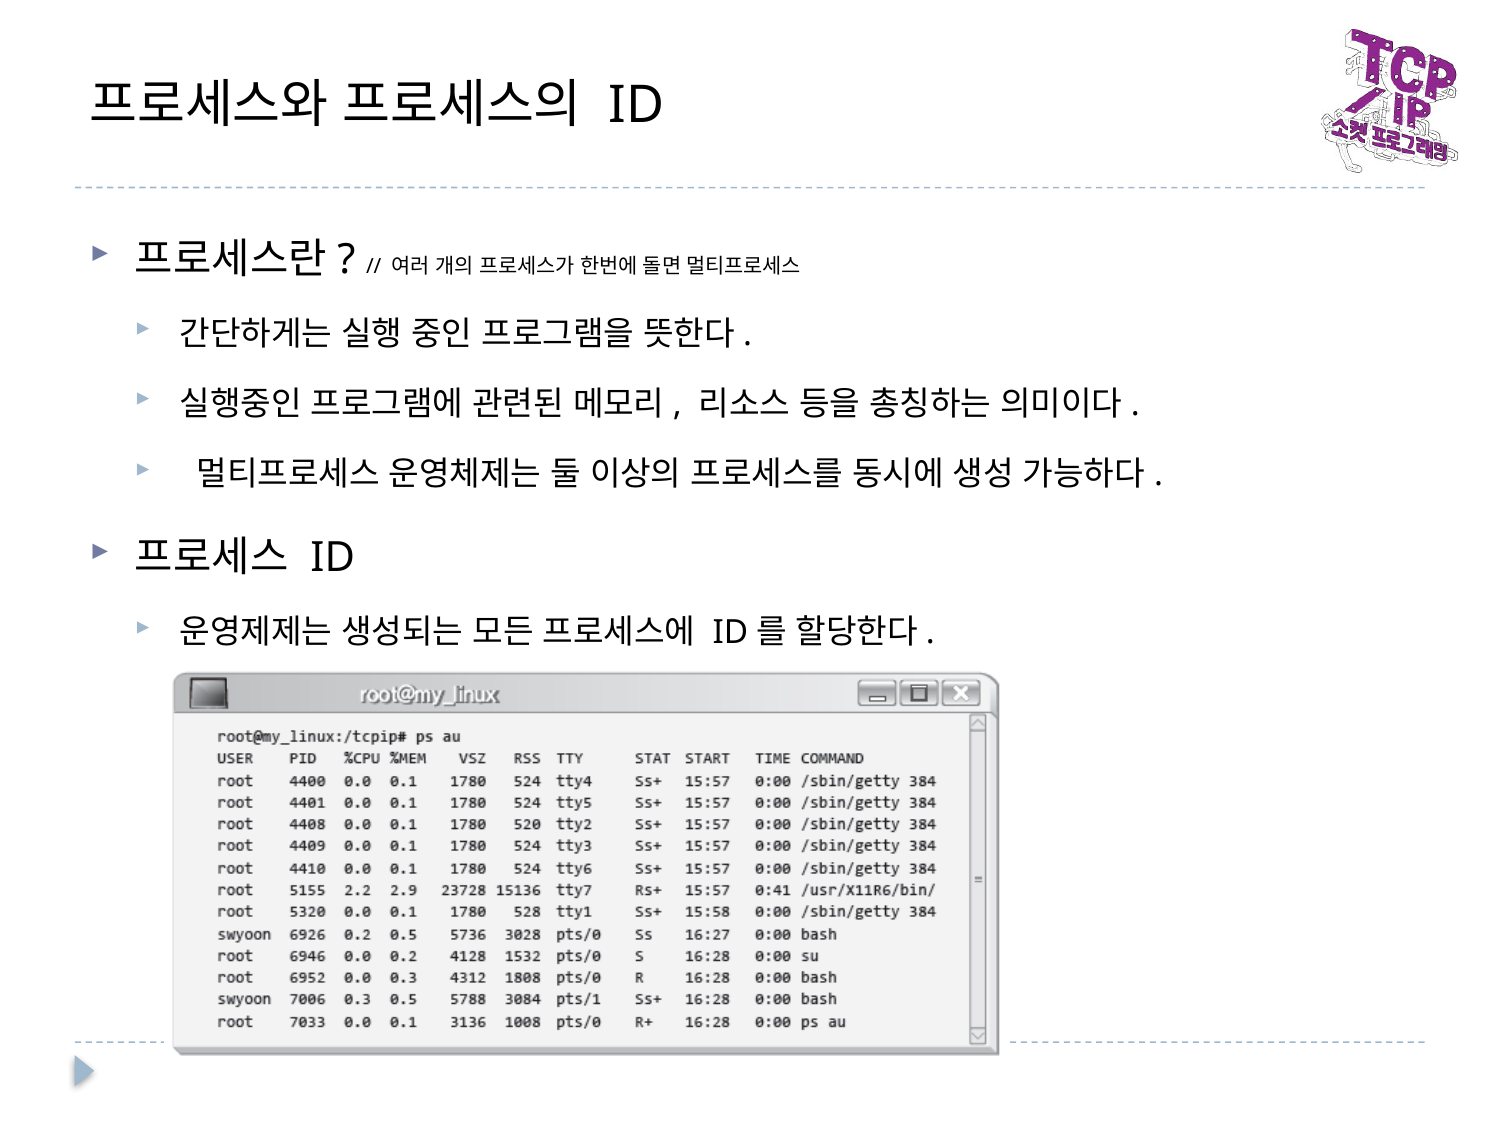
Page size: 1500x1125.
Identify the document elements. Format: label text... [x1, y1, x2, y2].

picture [1312, 18, 1470, 176]
text_box 프로세스란? // 여러 개의 프로세스가 한번에 돌면 멀티프로세스 간단하게는 실행 중인 프로그램을 뜻한다. 실행중인 프로그램에 관련된 메모리, 리소스 등을 총칭하는 의미이다. 멀티프로세스 운영체제는 둘 이상의 프로세스를 동시에 생성 가능하다. 프로세스 ID 운영제제는 생성되는 모든 프로세스에 ID를 할당한다. [74, 199, 1425, 975]
title 프로세스와 프로세스의 ID [75, 24, 1307, 141]
picture [163, 655, 1008, 1066]
